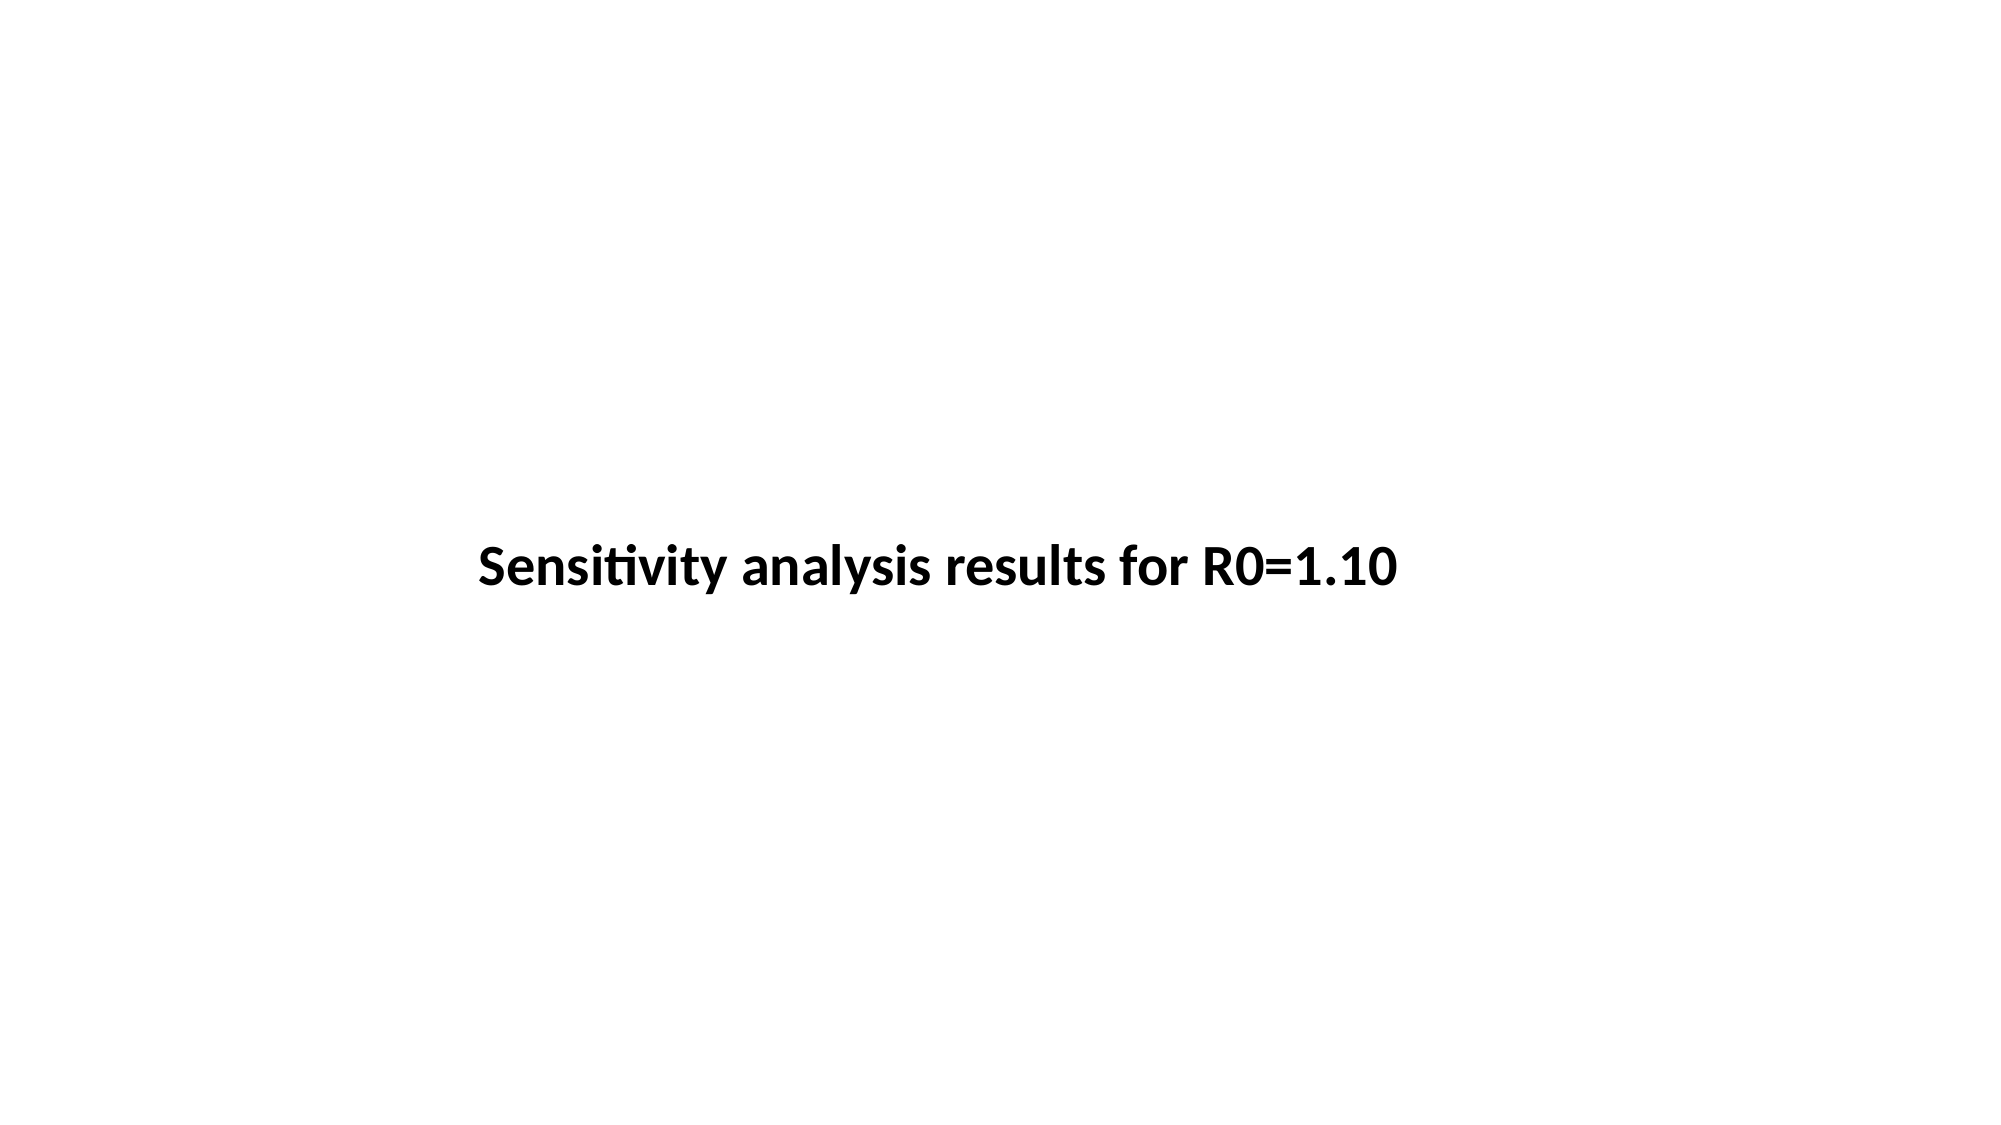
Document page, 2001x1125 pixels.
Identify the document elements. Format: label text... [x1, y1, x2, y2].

text_box Sensitivity analysis results for R0=1.10 [464, 519, 1536, 605]
